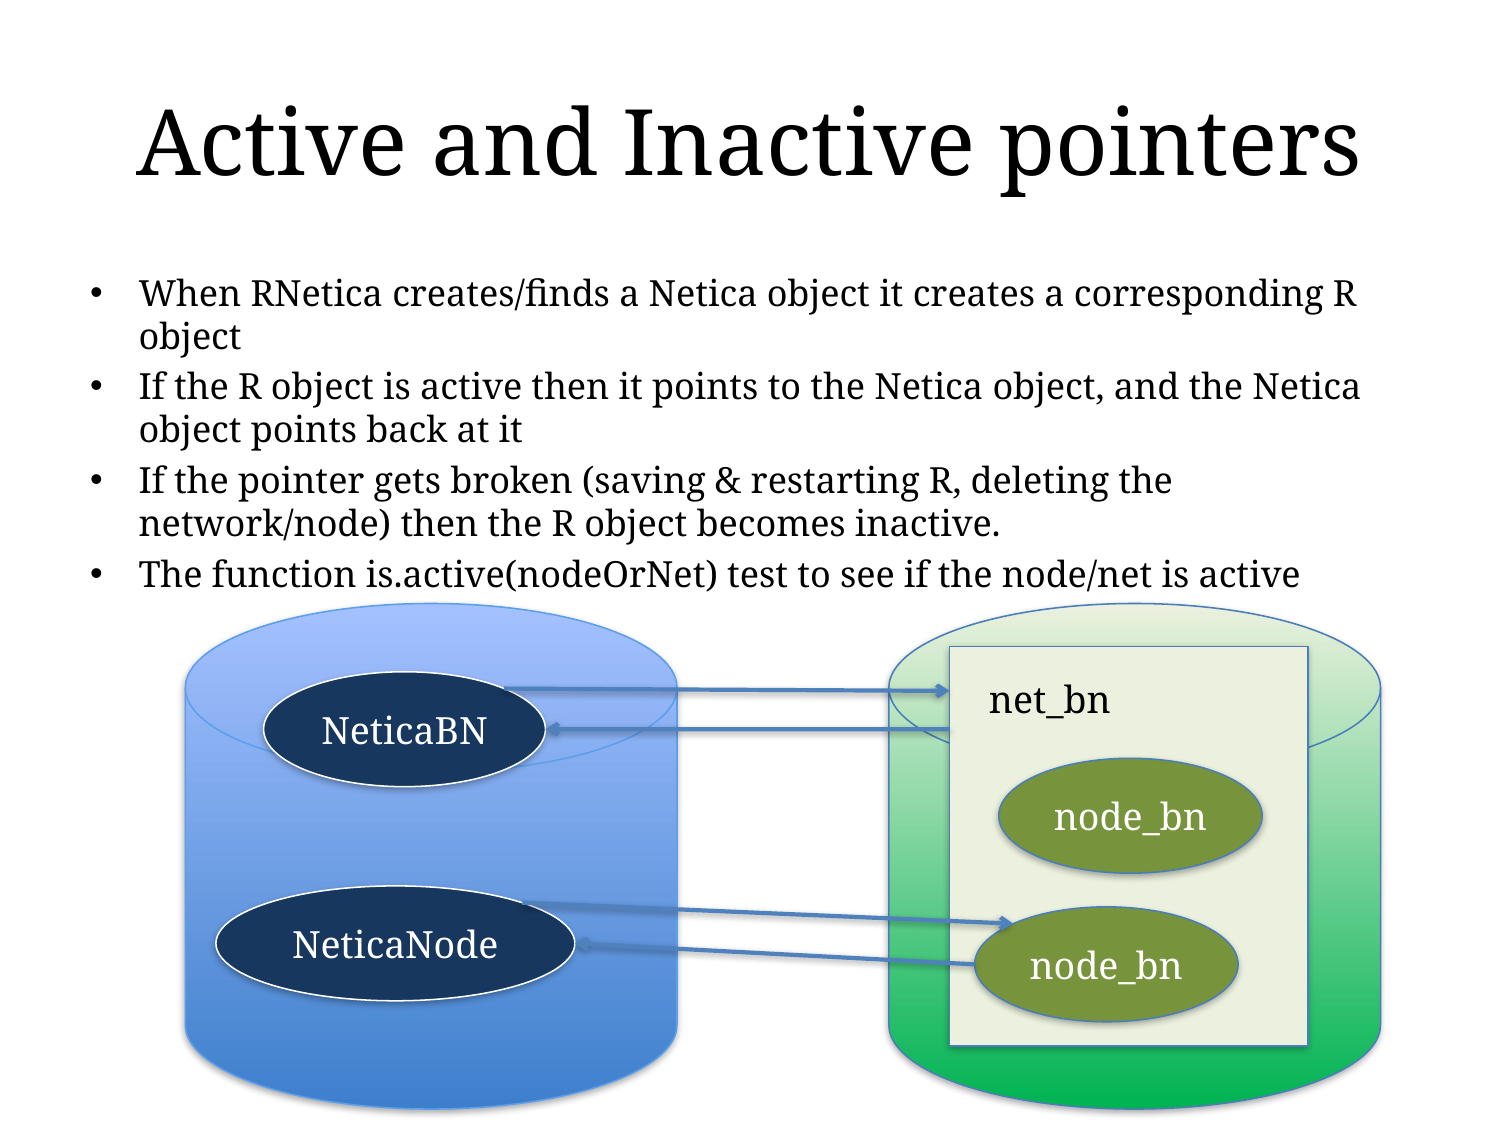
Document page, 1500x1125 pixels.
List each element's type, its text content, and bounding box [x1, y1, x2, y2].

text_box node_bn [975, 906, 1239, 1023]
list When RNetica creates/finds a Netica object it creates a corresponding R object If the R object is active then it points to the Netica object, and the Netica object points back at it If the pointer gets broken (saving & restarting R, deleting the network/node) then the R object becomes inactive. The function is.active(nodeOrNet) test to see if the node/net is active [75, 262, 1425, 604]
text_box node_bn [997, 757, 1263, 874]
text_box NeticaBN [262, 670, 546, 788]
title Active and Inactive pointers [75, 45, 1425, 233]
text_box net_bn [974, 668, 1276, 729]
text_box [574, 943, 975, 965]
text_box NeticaNode [215, 885, 576, 1002]
text_box [949, 646, 1309, 1047]
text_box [503, 688, 950, 692]
text_box [184, 602, 678, 1110]
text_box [522, 902, 1014, 924]
text_box [888, 602, 1382, 1110]
